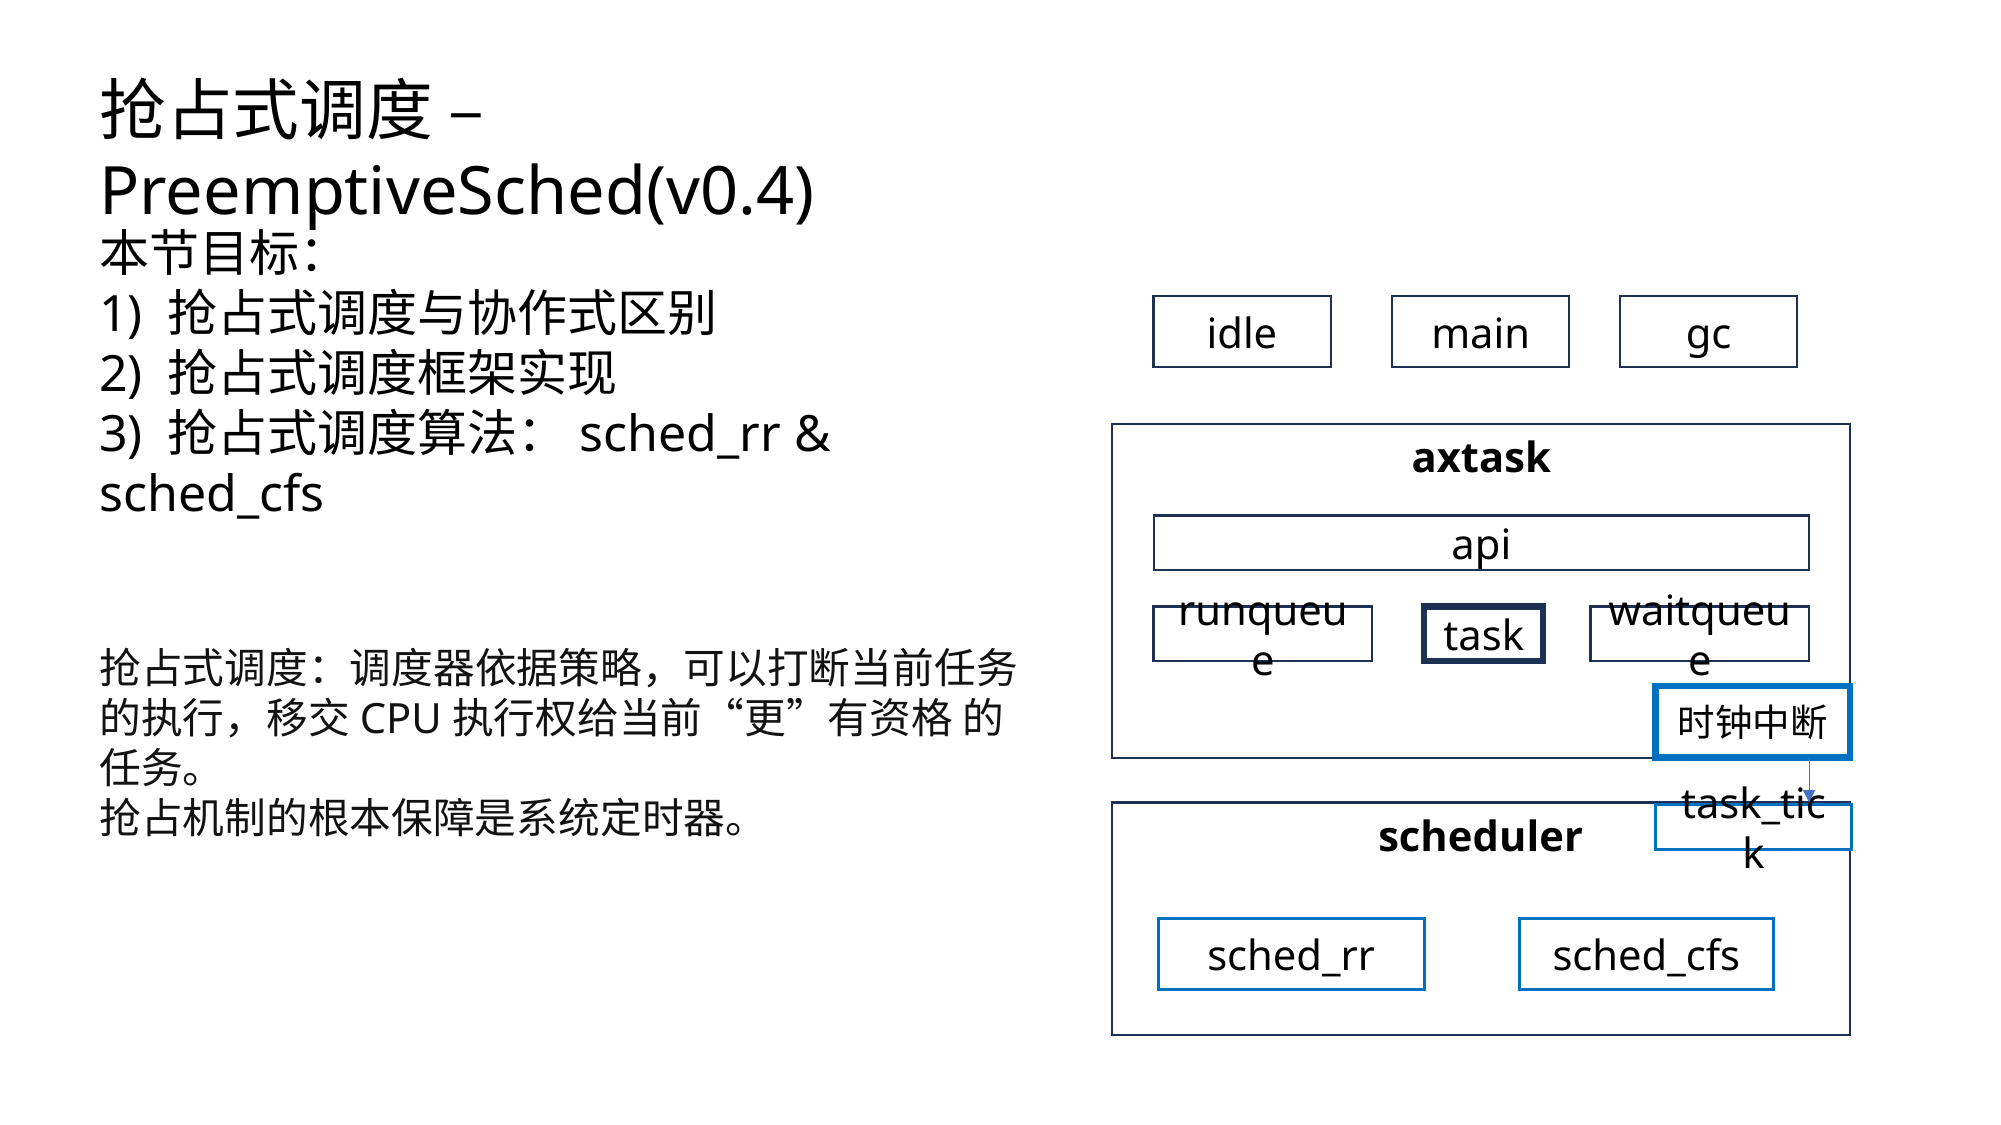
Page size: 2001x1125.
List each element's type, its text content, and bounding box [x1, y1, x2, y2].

text_box task_tick [1655, 804, 1852, 850]
text_box main [1391, 295, 1570, 368]
text_box 抢占式调度 – PreemptiveSched(v0.4) [84, 60, 1219, 236]
text_box 本节目标： 1) 抢占式调度与协作式区别 2) 抢占式调度框架实现 3) 抢占式调度算法：sched_rr & sched_cfs 抢占式调度：调度器依据策略，可以打断当前任务的执行，移交CPU执行权给当前“更”有资格 的任务。 抢占机制的根本保障是系统定时器。 [84, 236, 1060, 850]
text_box 时钟中断 [1655, 685, 1851, 759]
text_box runqueue [1152, 605, 1373, 662]
text_box task [1423, 605, 1544, 662]
text_box sched_rr [1157, 918, 1425, 991]
text_box scheduler [1111, 801, 1851, 1036]
text_box axtask [1111, 423, 1851, 759]
text_box sched_cfs [1518, 918, 1775, 991]
text_box gc [1619, 295, 1798, 368]
text_box api [1153, 514, 1810, 571]
text_box waitqueue [1589, 605, 1810, 662]
text_box idle [1152, 295, 1332, 368]
